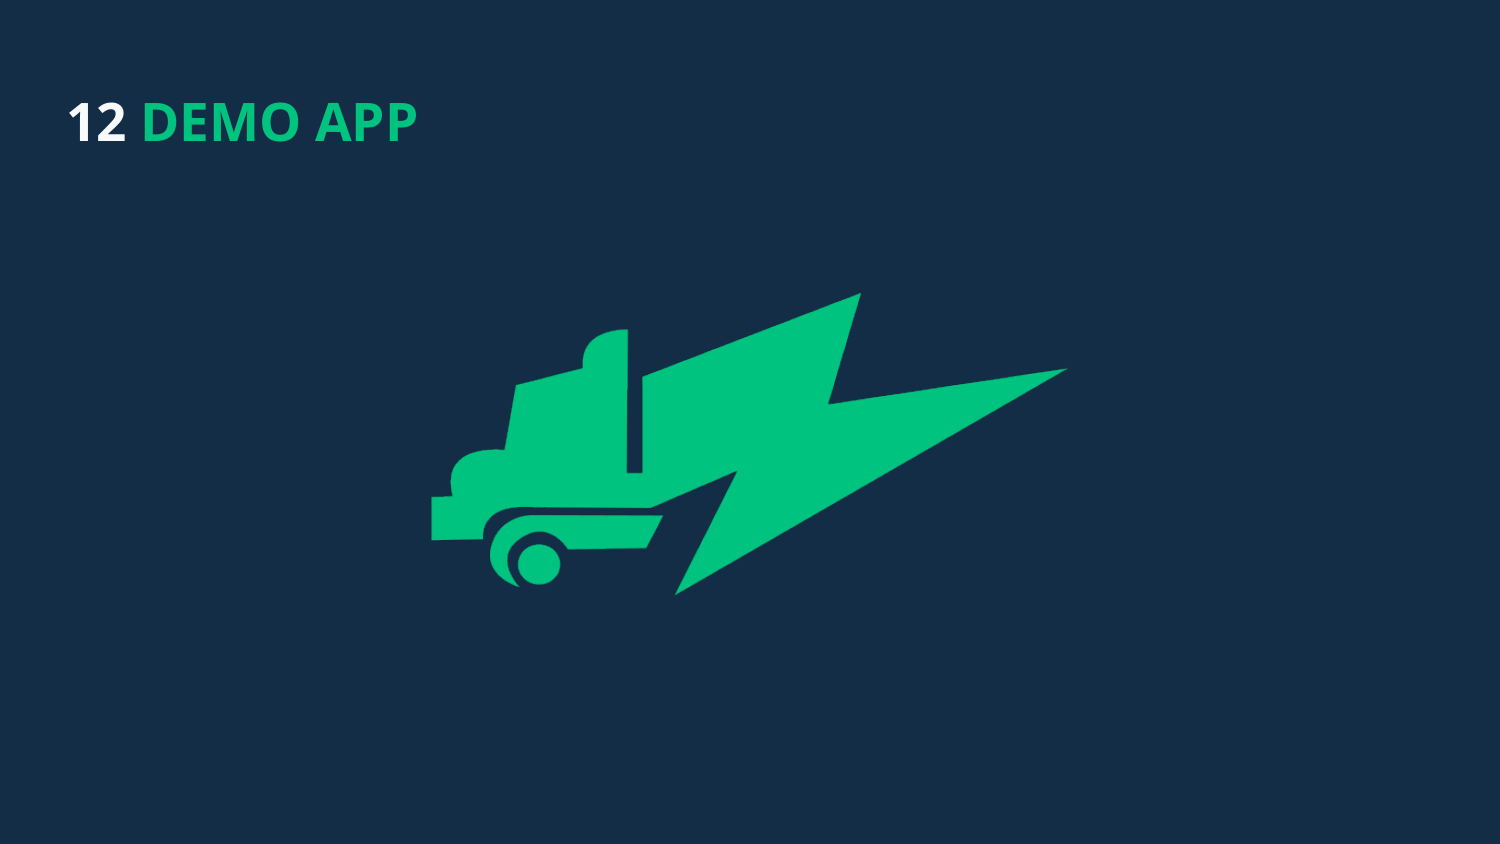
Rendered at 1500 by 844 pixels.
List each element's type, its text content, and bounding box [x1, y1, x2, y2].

title 12 DEMO APP [51, 72, 1449, 167]
picture [431, 292, 1069, 598]
